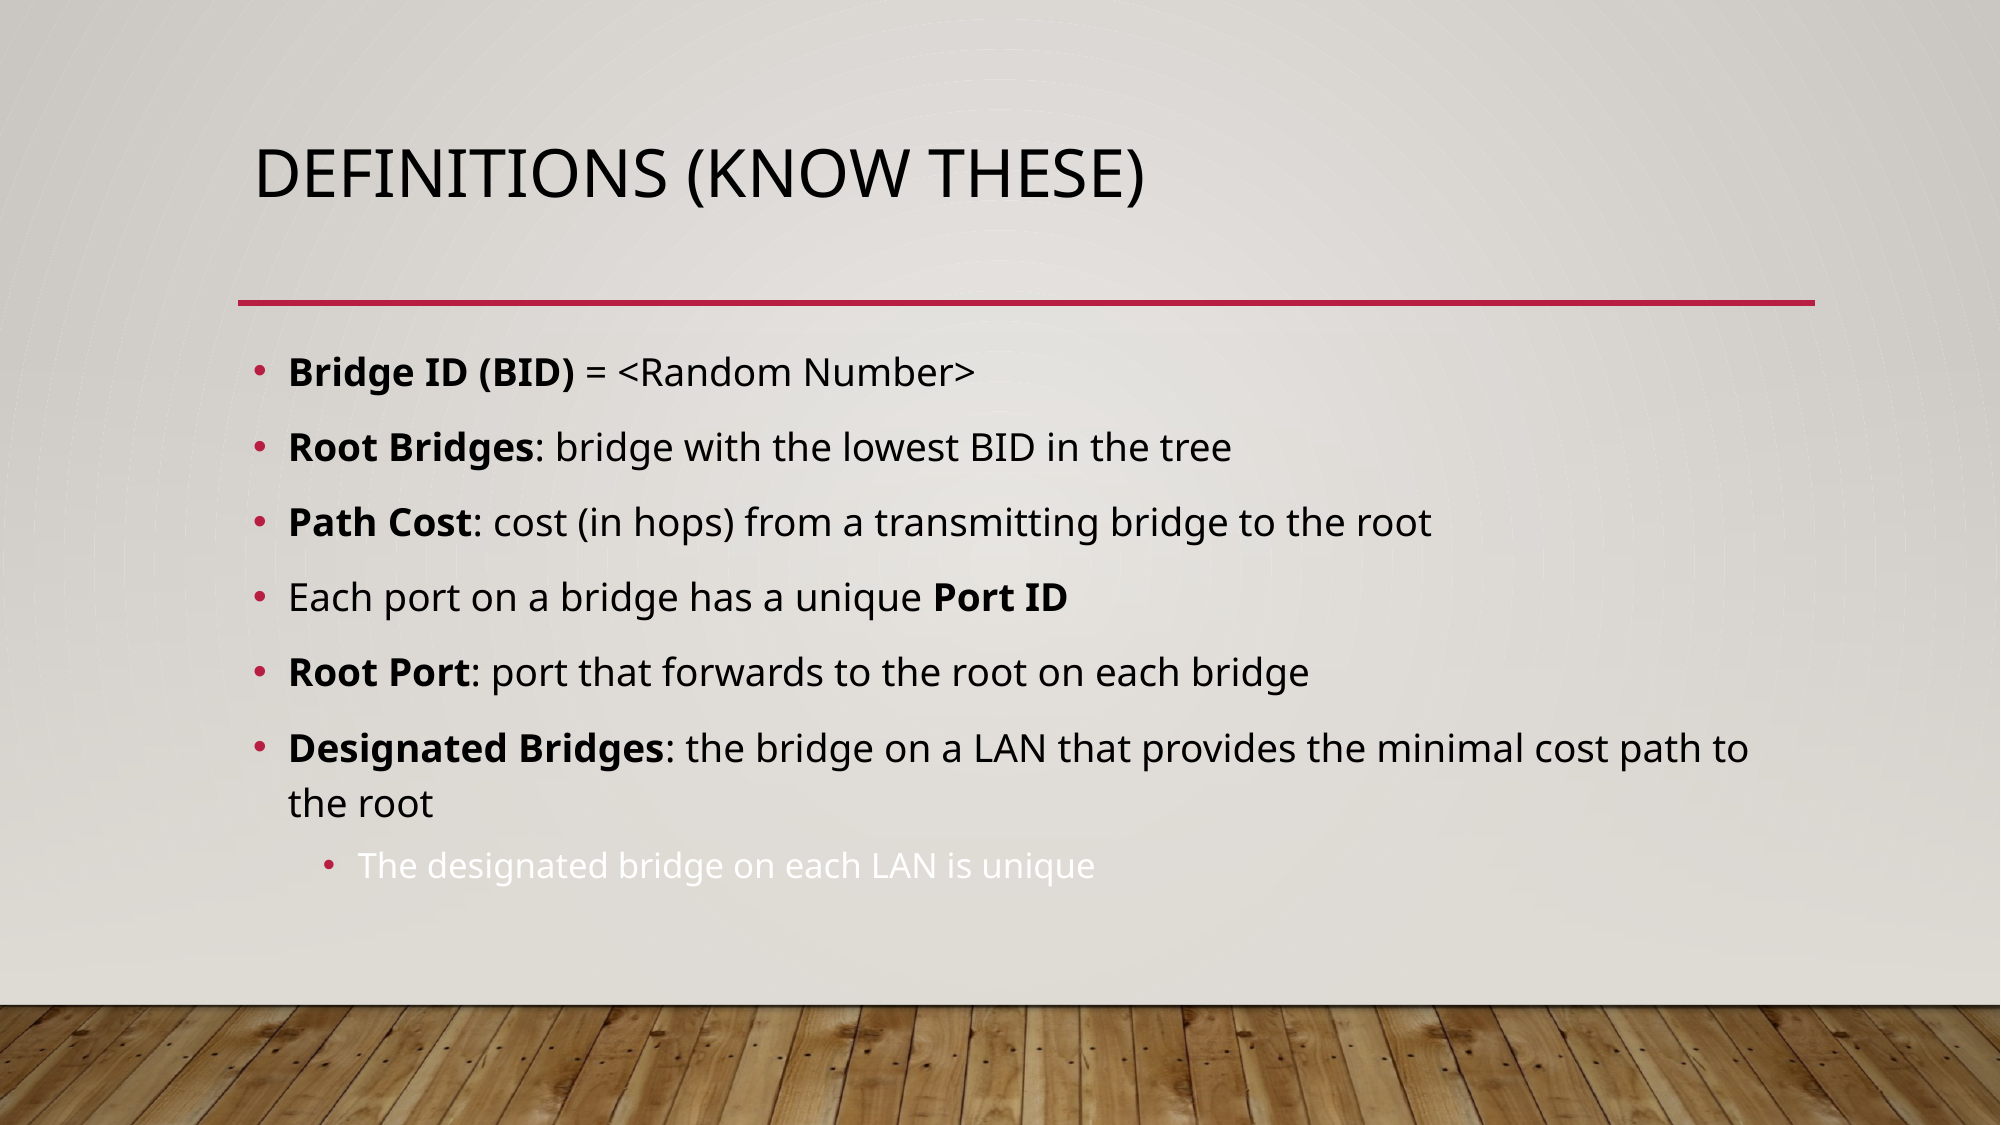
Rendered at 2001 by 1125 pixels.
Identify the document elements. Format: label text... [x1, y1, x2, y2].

title Definitions (KNOW THESE) [238, 131, 1814, 305]
picture [0, 1005, 2000, 1125]
list Bridge ID (BID) = <Random Number> Root Bridges: bridge with the lowest BID in the tree Path Cost: cost (in hops) from a transmitting bridge to the root Each port on a bridge has a unique Port ID Root Port: port that forwards to the root on each bridge Designated Bridges: the bridge on a LAN that provides the minimal cost path to the root The designated bridge on each LAN is unique [238, 330, 1814, 897]
